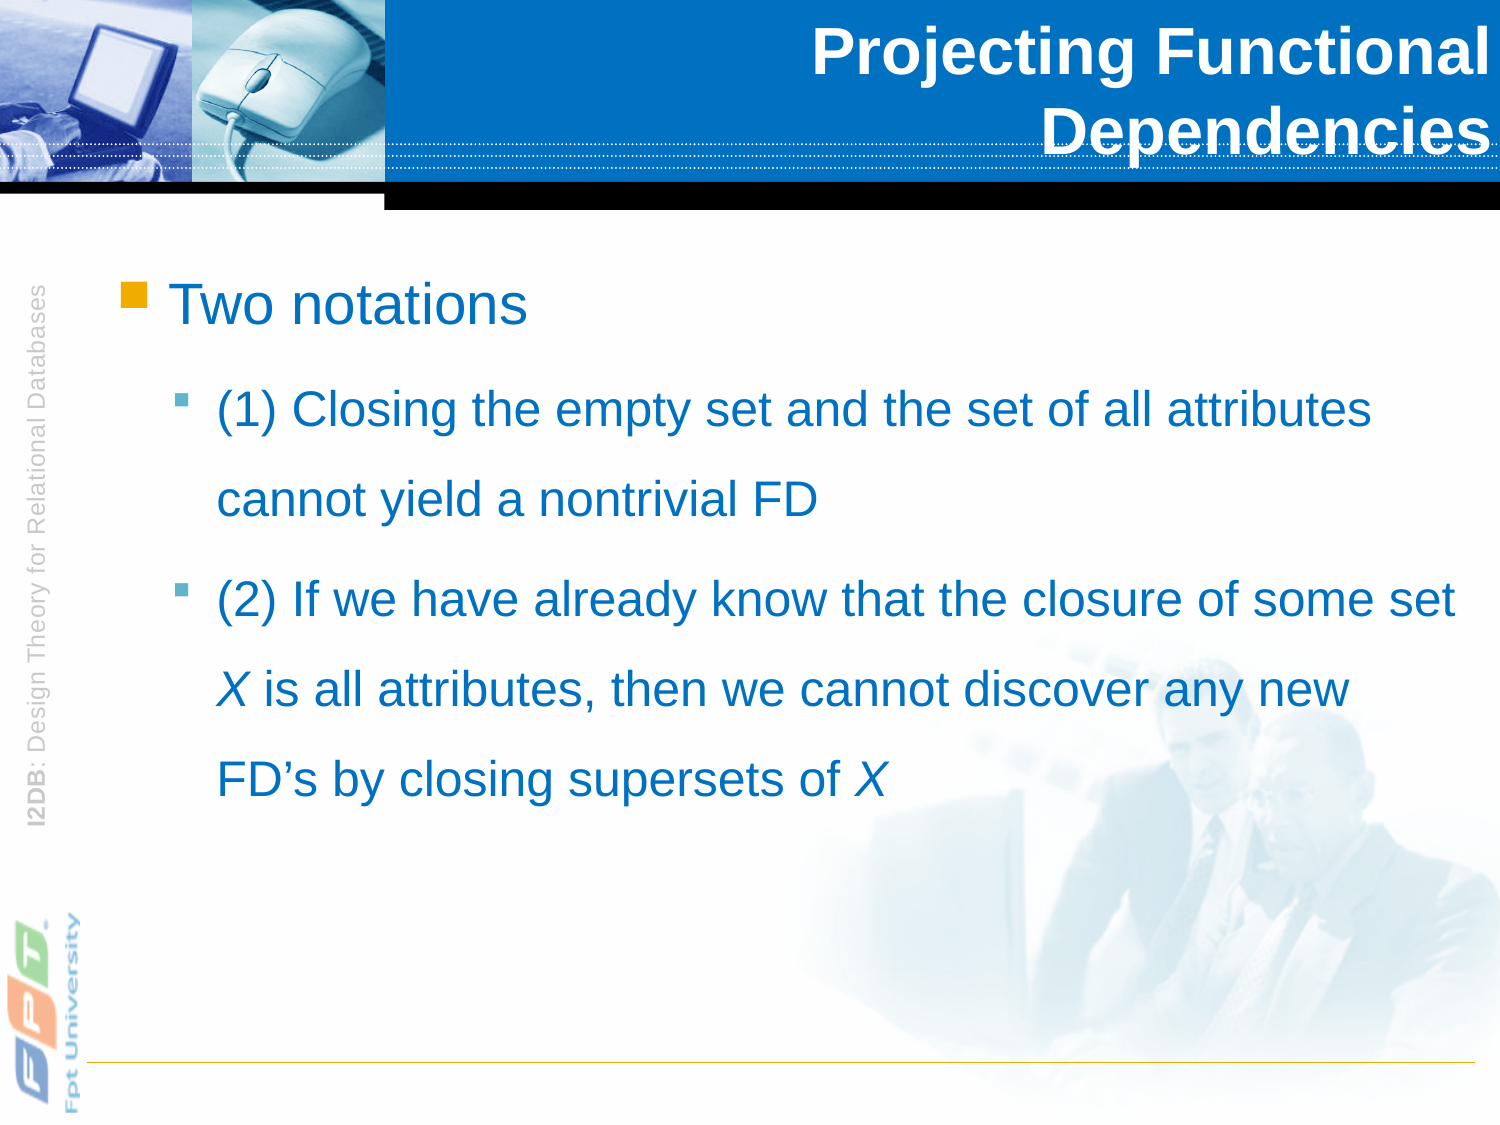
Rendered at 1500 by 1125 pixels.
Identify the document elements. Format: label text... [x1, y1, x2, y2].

picture [0, 0, 385, 181]
picture [0, 194, 1500, 1125]
title Projecting Functional Dependencies [387, 0, 1500, 175]
list Two notations (1) Closing the empty set and the set of all attributes cannot yield a nontrivial FD (2) If we have already know that the closure of some set X is all attributes, then we cannot discover any new FD’s by closing supersets of X [87, 216, 1475, 1050]
table_cell 2.40 [8, 913, 80, 1112]
